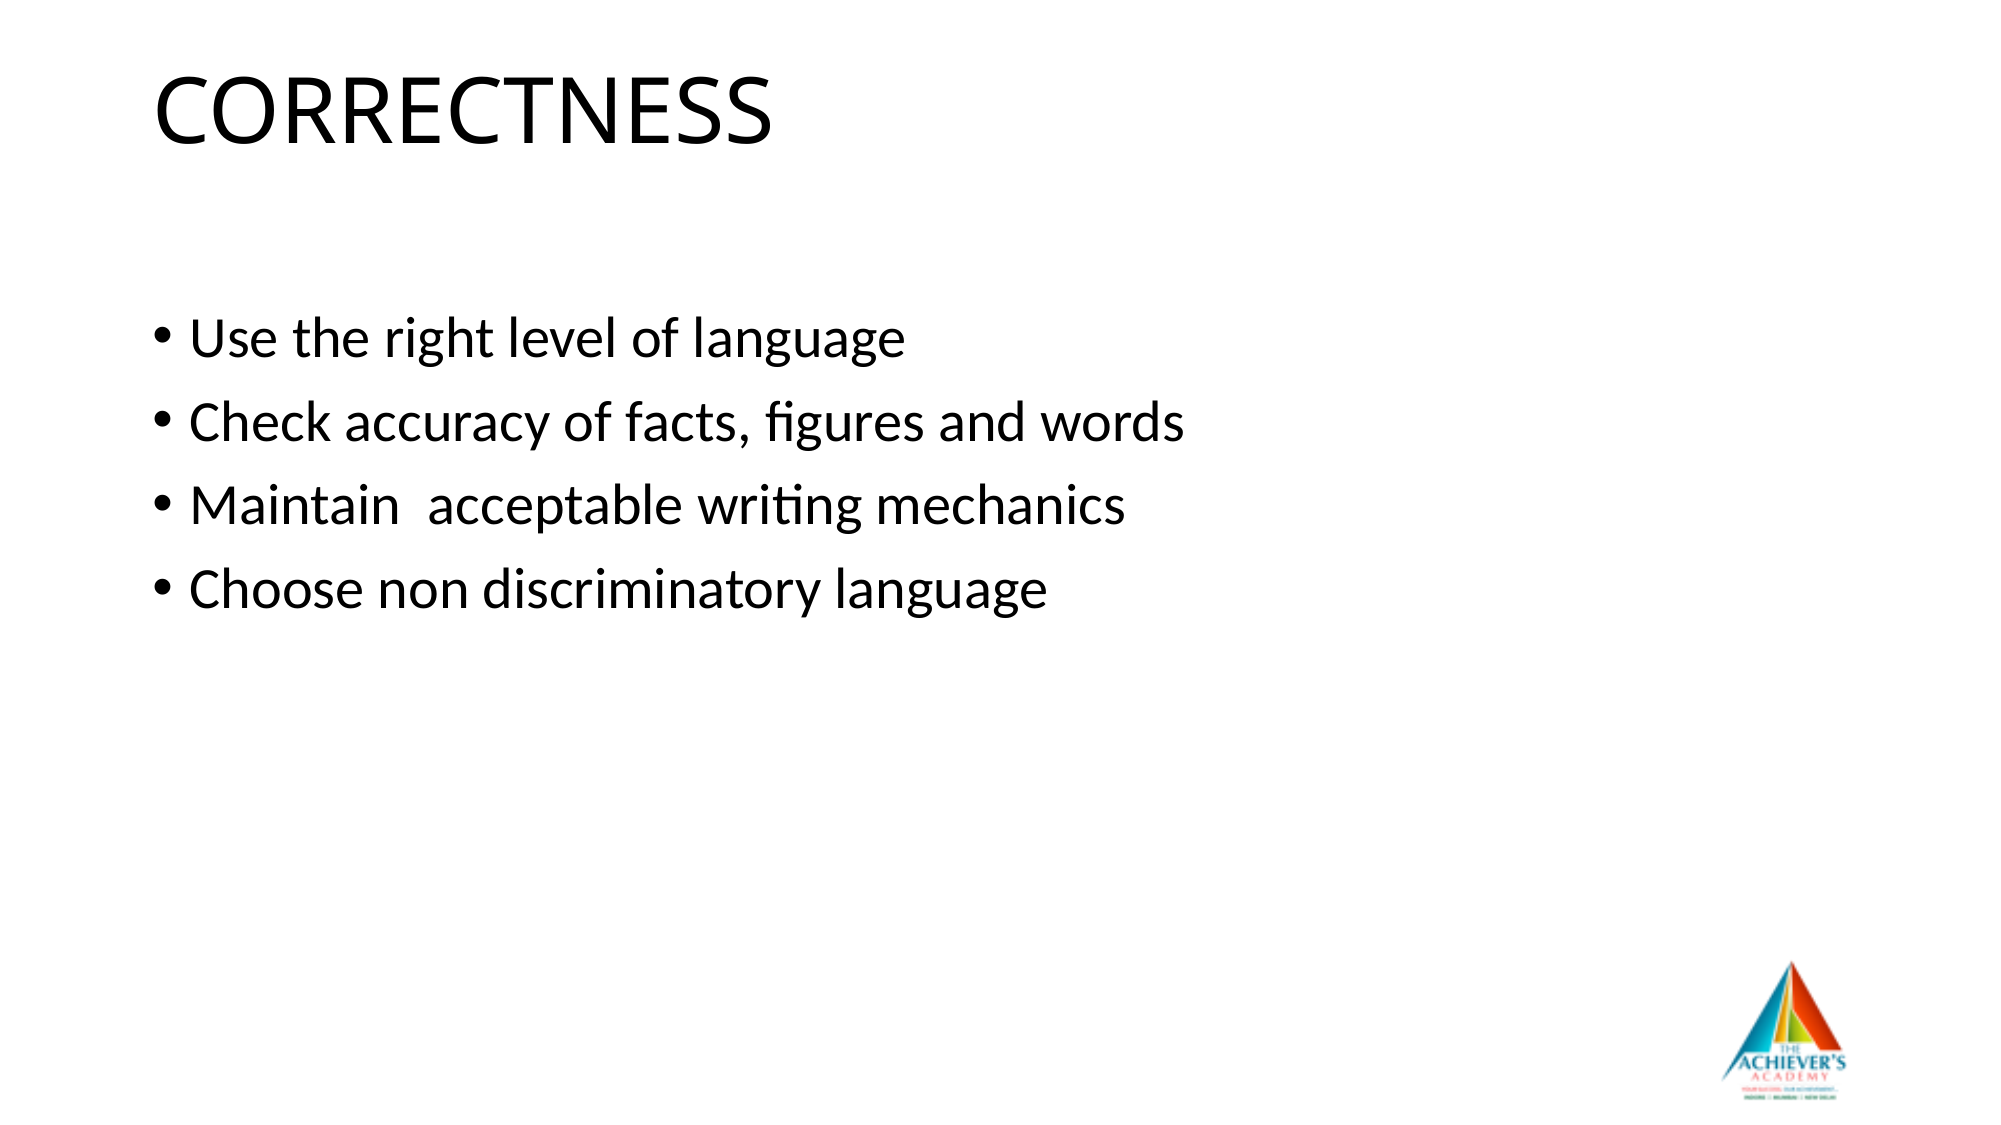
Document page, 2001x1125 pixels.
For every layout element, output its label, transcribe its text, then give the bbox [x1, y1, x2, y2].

title CORRECTNESS [137, 59, 1863, 278]
list Use the right level of language Check accuracy of facts, figures and words Maintain acceptable writing mechanics Choose non discriminatory language [137, 299, 1863, 1014]
picture [1709, 1014, 1860, 1107]
